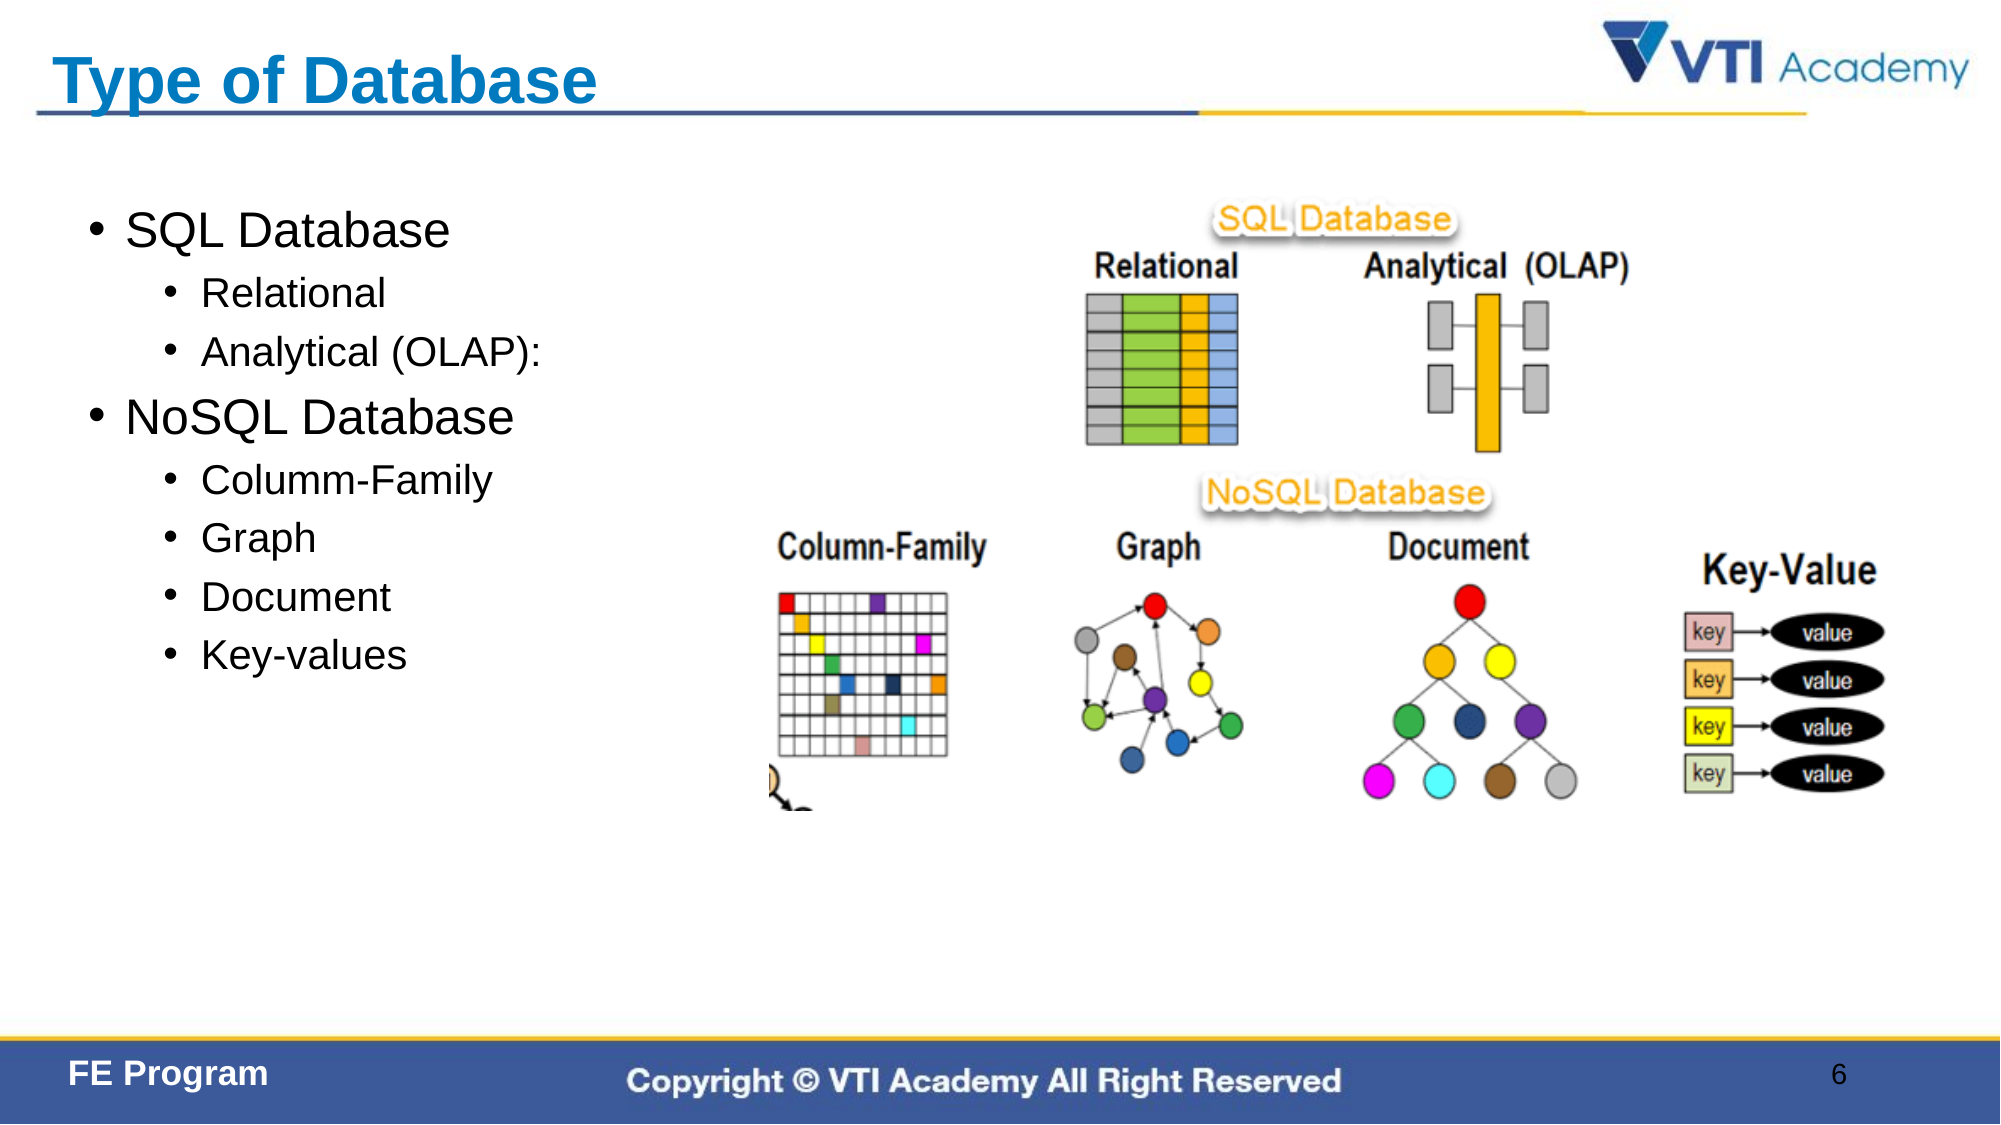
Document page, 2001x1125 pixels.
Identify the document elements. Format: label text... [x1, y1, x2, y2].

slide_number 6 [1412, 1042, 1863, 1103]
title Type of Database [37, 37, 1763, 127]
text_box SQL Database Relational Analytical (OLAP): NoSQL Database Columm-Family Graph Document Key-values [73, 190, 806, 905]
picture [0, 1, 2000, 1124]
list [769, 191, 1930, 811]
